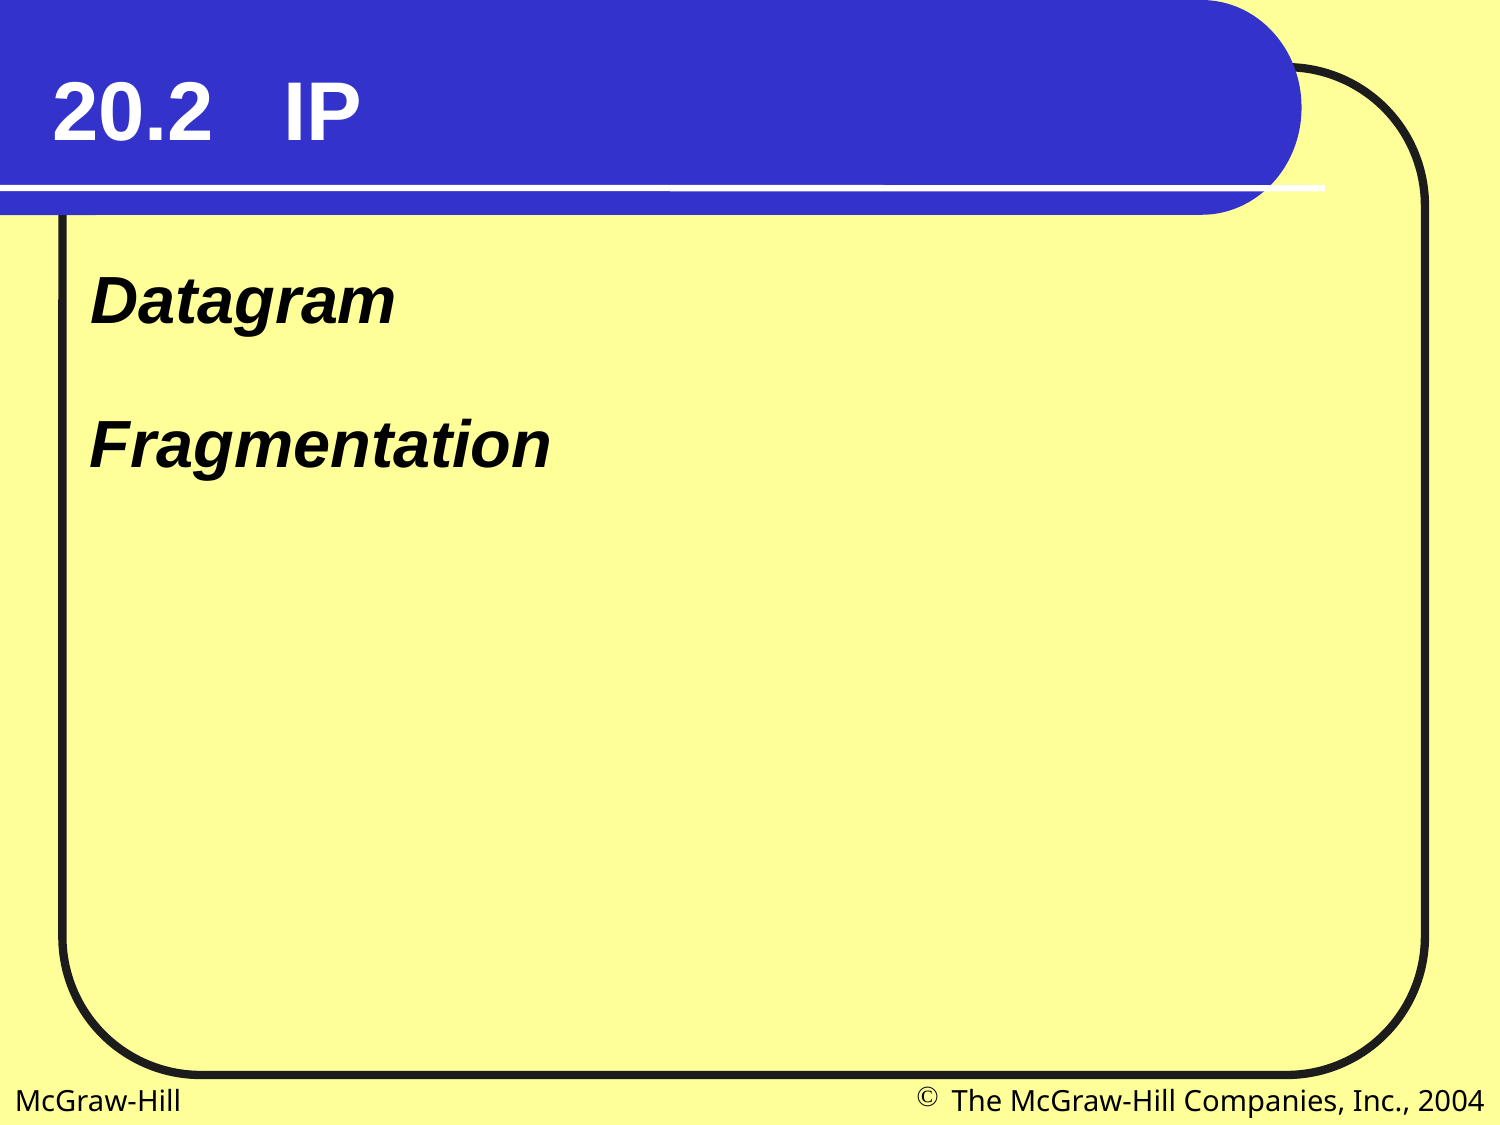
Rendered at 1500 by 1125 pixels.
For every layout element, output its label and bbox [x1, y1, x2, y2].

text_box [0, 0, 1425, 1075]
